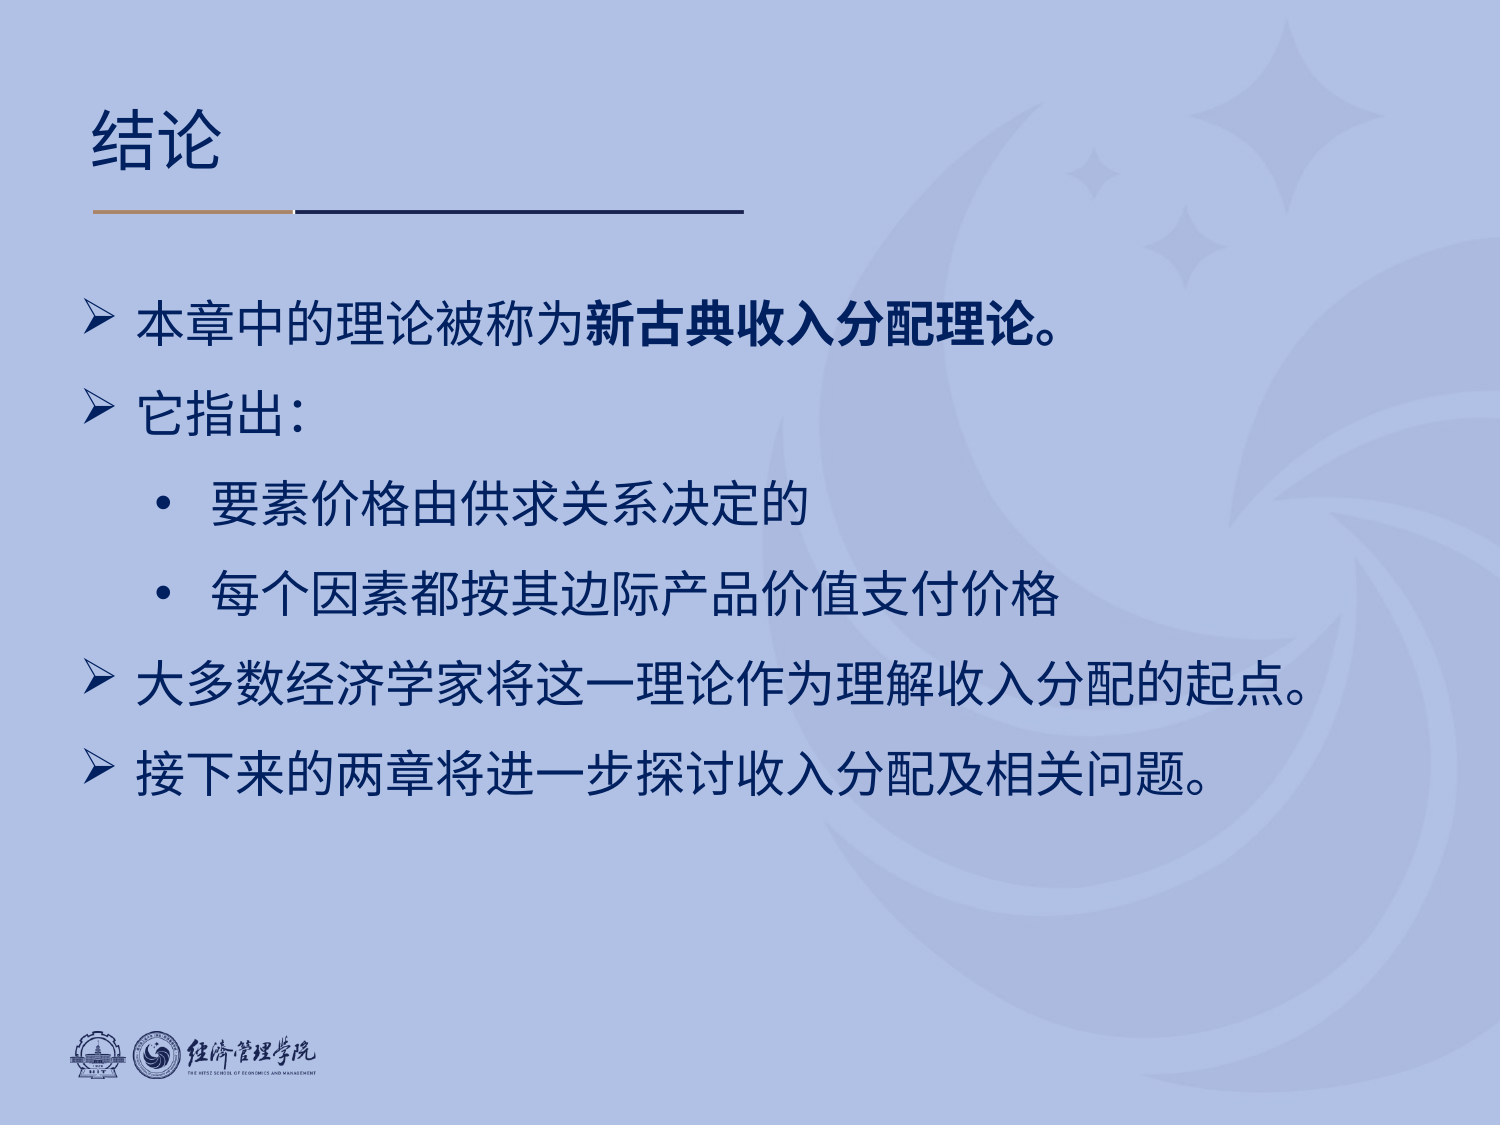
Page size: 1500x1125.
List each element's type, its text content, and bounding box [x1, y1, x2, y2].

text_box 本章中的理论被称为新古典收入分配理论。 它指出： 要素价格由供求关系决定的 每个因素都按其边际产品价值支付价格 大多数经济学家将这一理论作为理解收入分配的起点。 接下来的两章将进一步探讨收入分配及相关问题。 [64, 255, 1388, 901]
picture [0, 0, 1500, 1125]
title 结论 [75, 45, 1425, 233]
